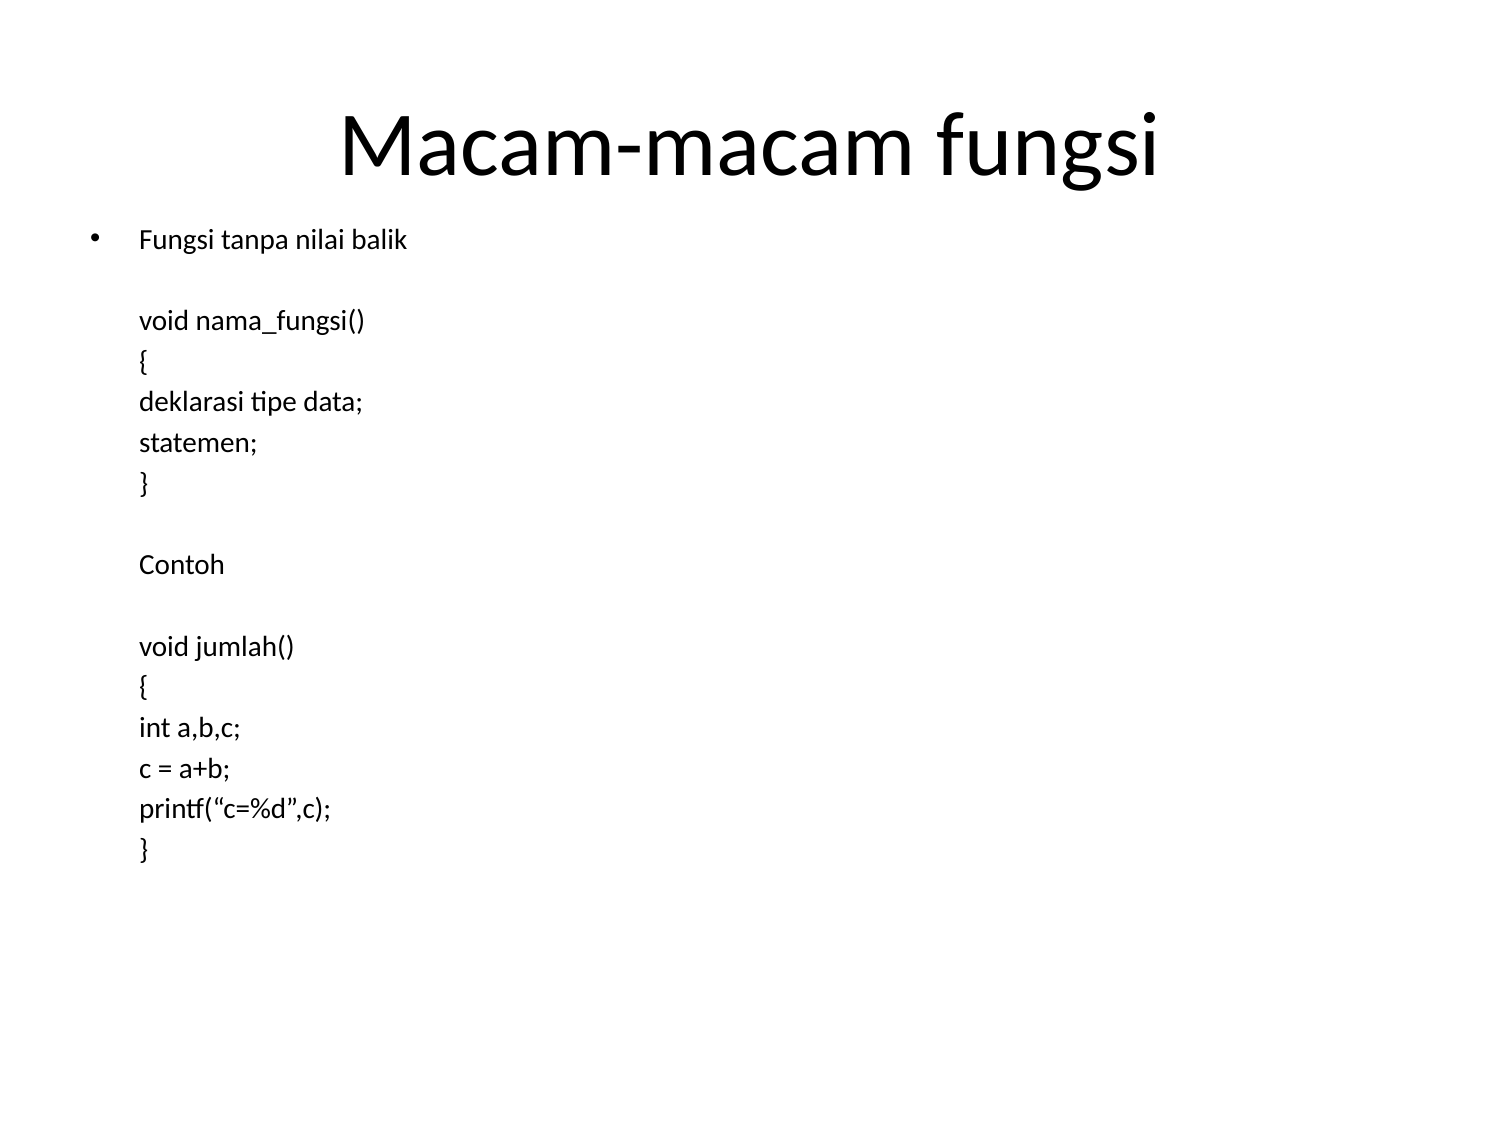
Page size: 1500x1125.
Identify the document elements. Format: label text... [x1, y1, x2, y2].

title Macam-macam fungsi [75, 45, 1425, 212]
list Fungsi tanpa nilai balik void nama_fungsi() { deklarasi tipe data; statemen; } Contoh void jumlah() { int a,b,c; c = a+b; printf(“c=%d”,c); } [75, 212, 1425, 963]
